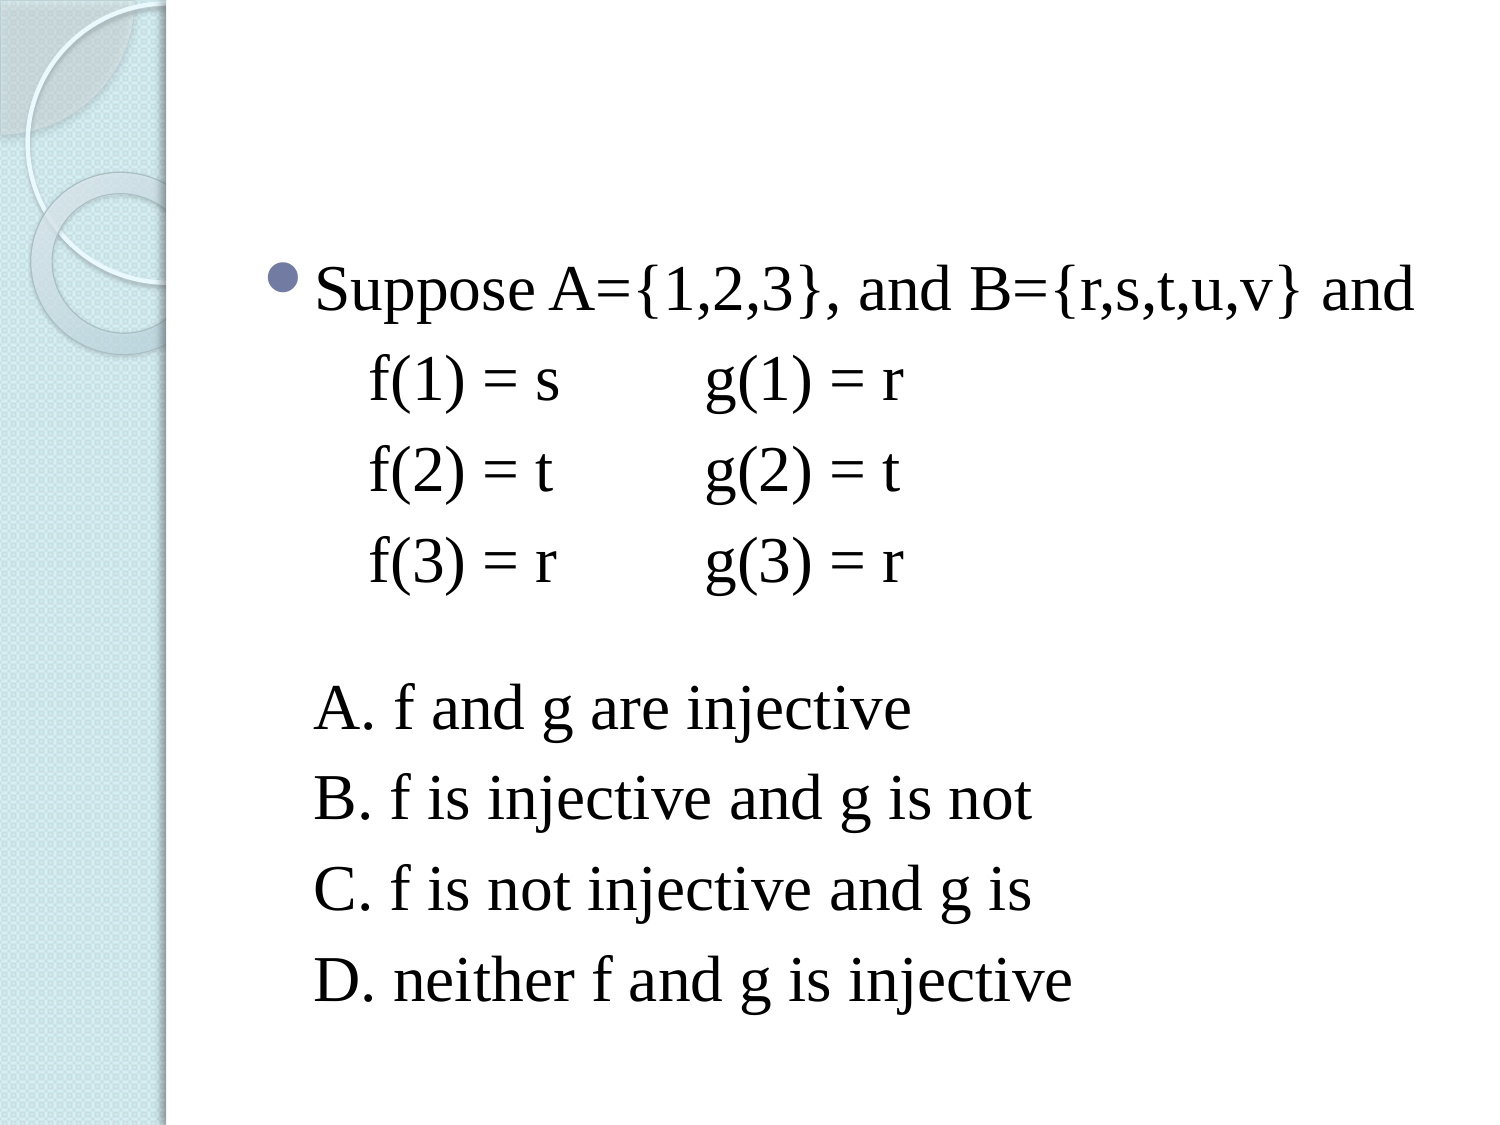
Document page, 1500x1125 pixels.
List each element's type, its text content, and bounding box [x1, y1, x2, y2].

list Suppose A={1,2,3}, and B={r,s,t,u,v} and f(1) = s g(1) = r f(2) = t g(2) = t f(3) = r g(3) = r A. f and g are injective B. f is injective and g is not C. f is not injective and g is D. neither f and g is injective [235, 237, 1466, 1025]
